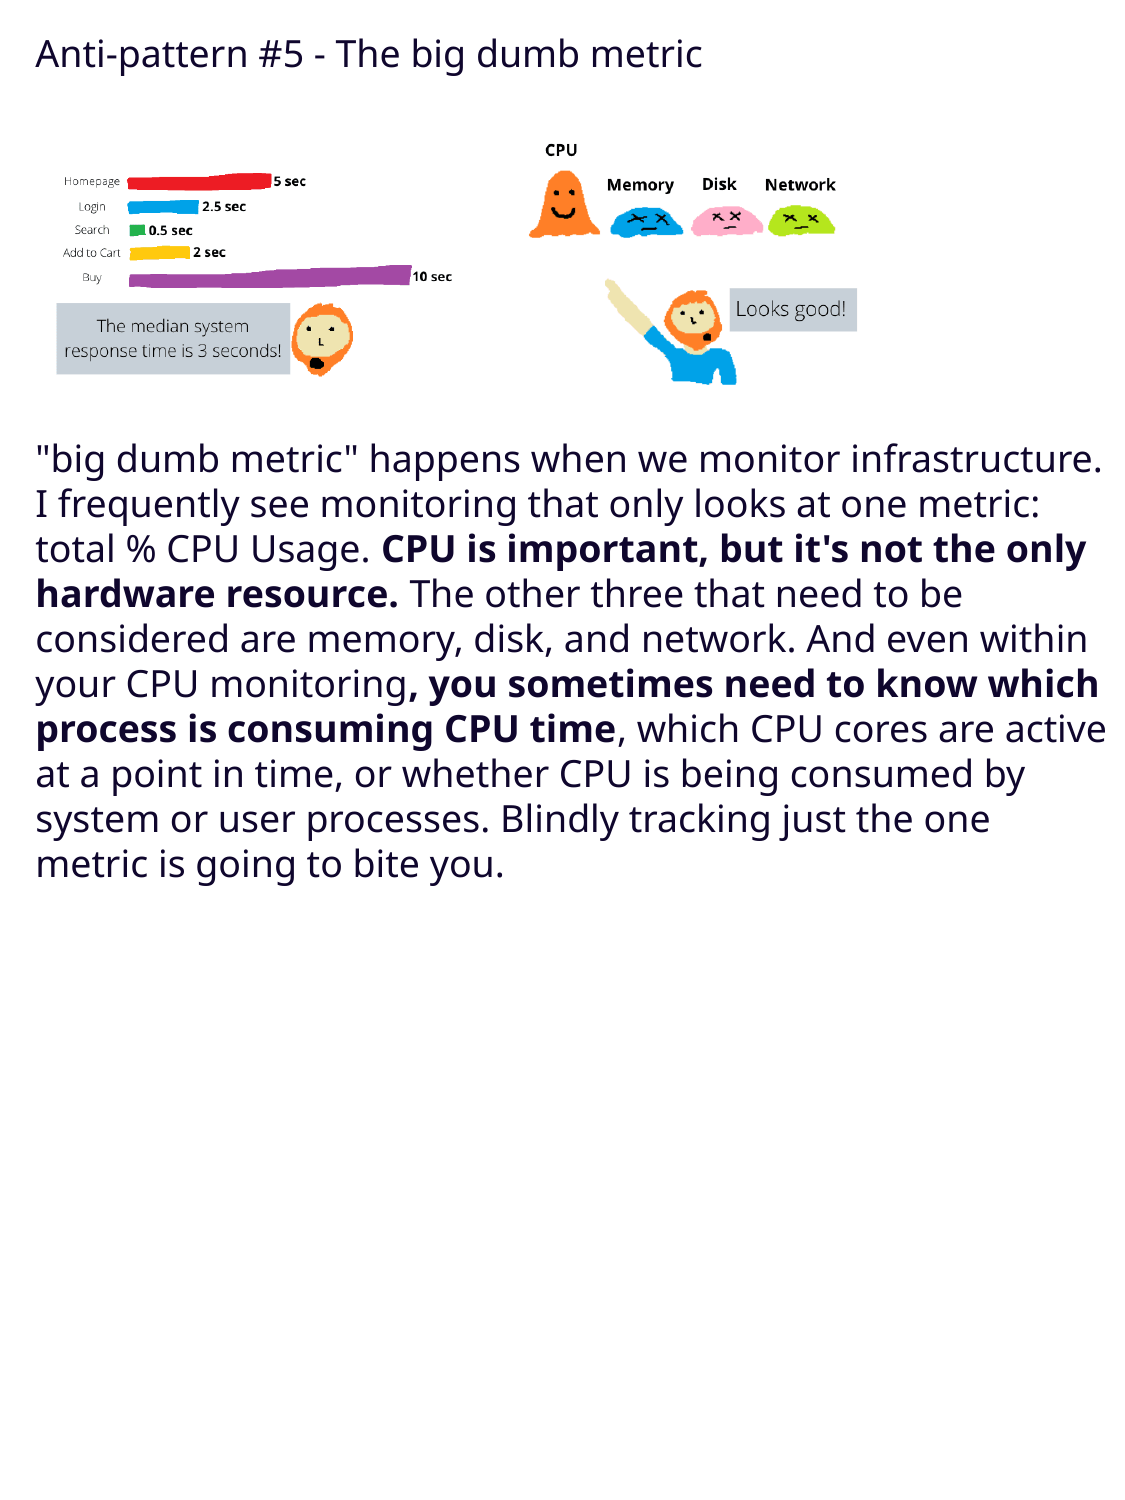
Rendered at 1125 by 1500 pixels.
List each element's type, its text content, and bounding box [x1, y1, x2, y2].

text_box Anti-pattern #5 - The big dumb metric "big dumb metric" happens when we monitor infrastructure. I frequently see monitoring that only looks at one metric: total % CPU Usage. CPU is important, but it's not the only hardware resource. The other three that need to be considered are memory, disk, and network. And even within your CPU monitoring, you sometimes need to know which process is consuming CPU time, which CPU cores are active at a point in time, or whether CPU is being consumed by system or user processes. Blindly tracking just the one metric is going to bite you. [20, 22, 1125, 1500]
picture [44, 117, 868, 398]
